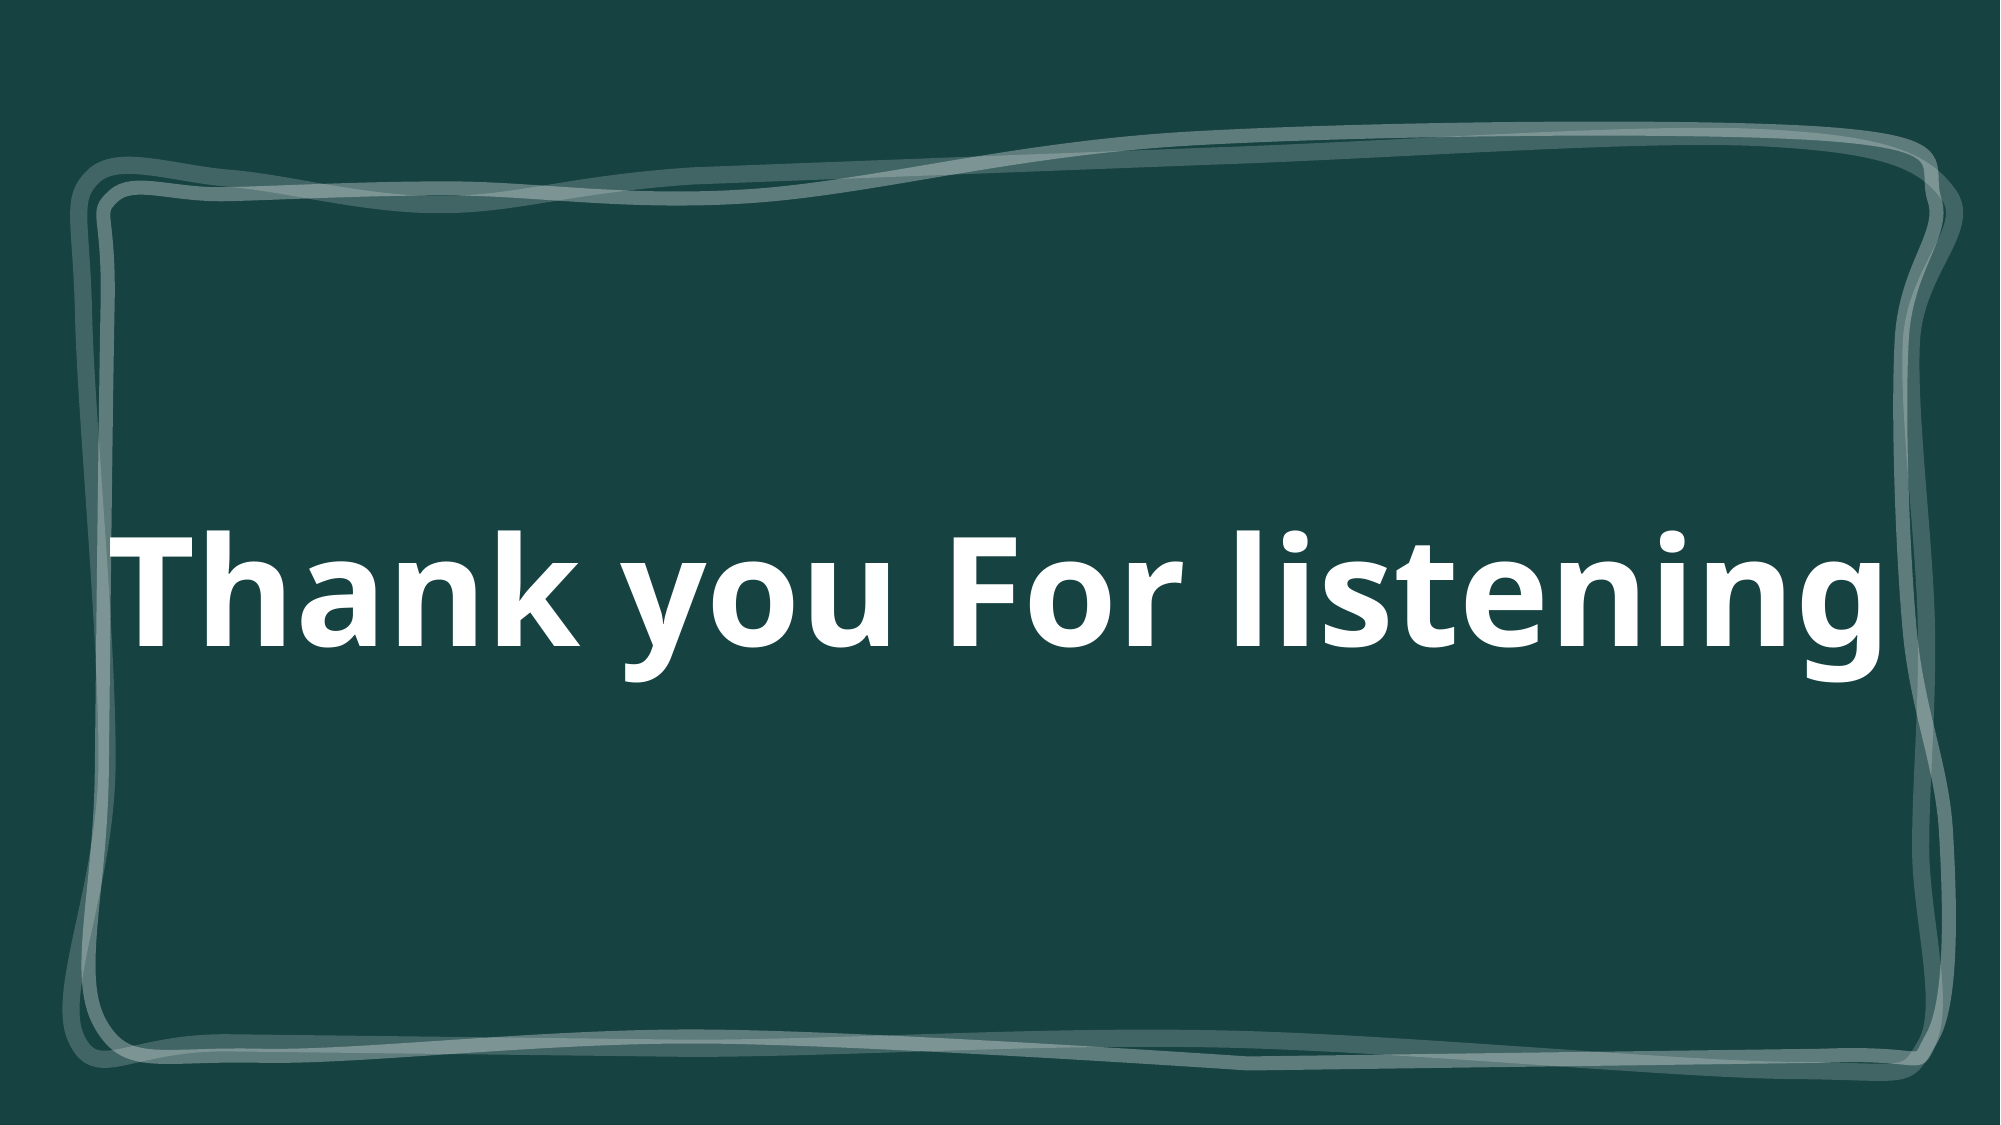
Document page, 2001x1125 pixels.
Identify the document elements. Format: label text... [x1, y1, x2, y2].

text_box [1919, 722, 1950, 1059]
text_box [69, 135, 1956, 1074]
text_box [137, 1044, 467, 1058]
text_box [96, 684, 106, 856]
text_box [967, 127, 1933, 175]
text_box [318, 187, 550, 203]
text_box Thank you For listening [92, 486, 1907, 684]
text_box [917, 1040, 1576, 1065]
